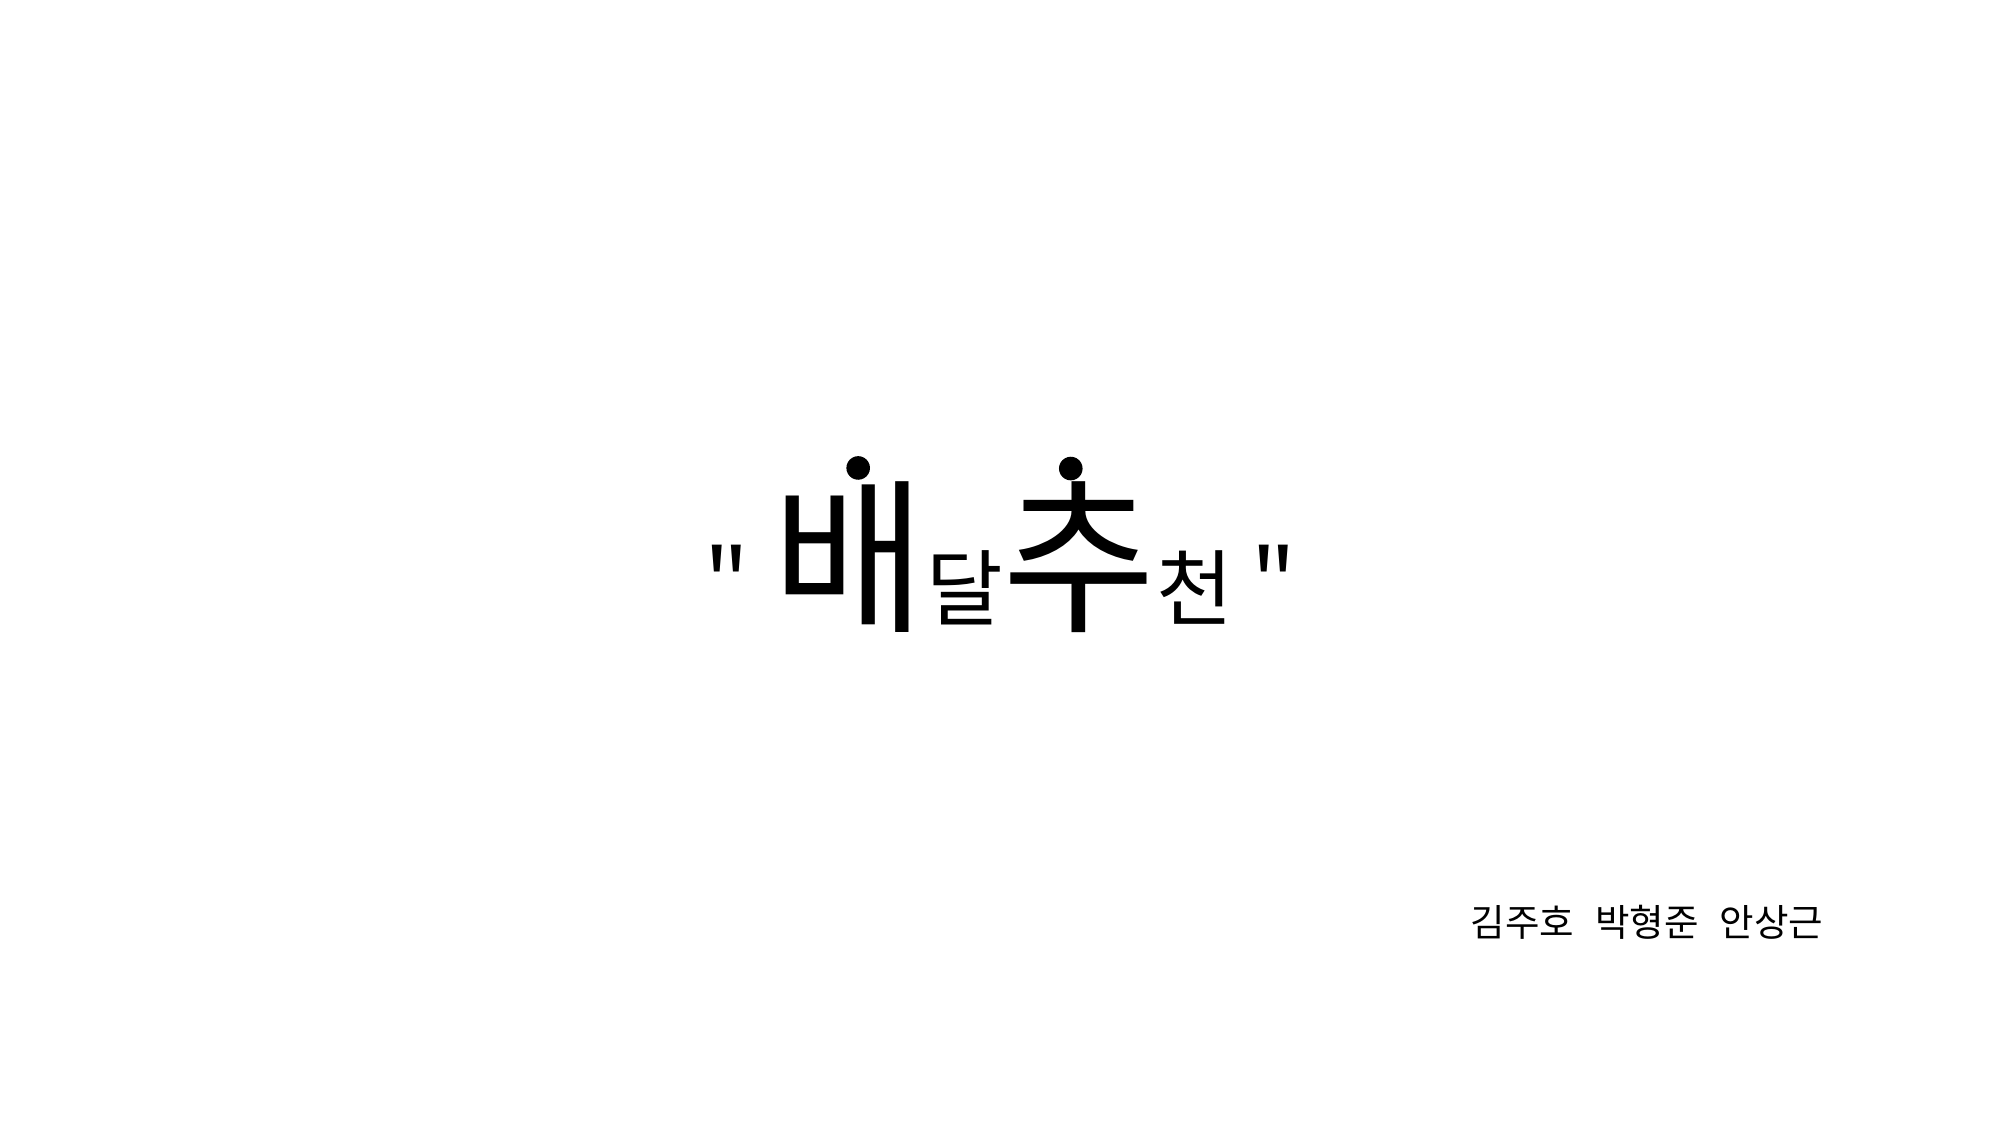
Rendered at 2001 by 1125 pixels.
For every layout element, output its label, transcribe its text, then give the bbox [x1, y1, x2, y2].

text_box [1057, 455, 1084, 482]
text_box [845, 455, 872, 481]
text_box 김주호 박형준 안상근 [1456, 891, 1842, 952]
title "배달추천" [362, 462, 1638, 663]
